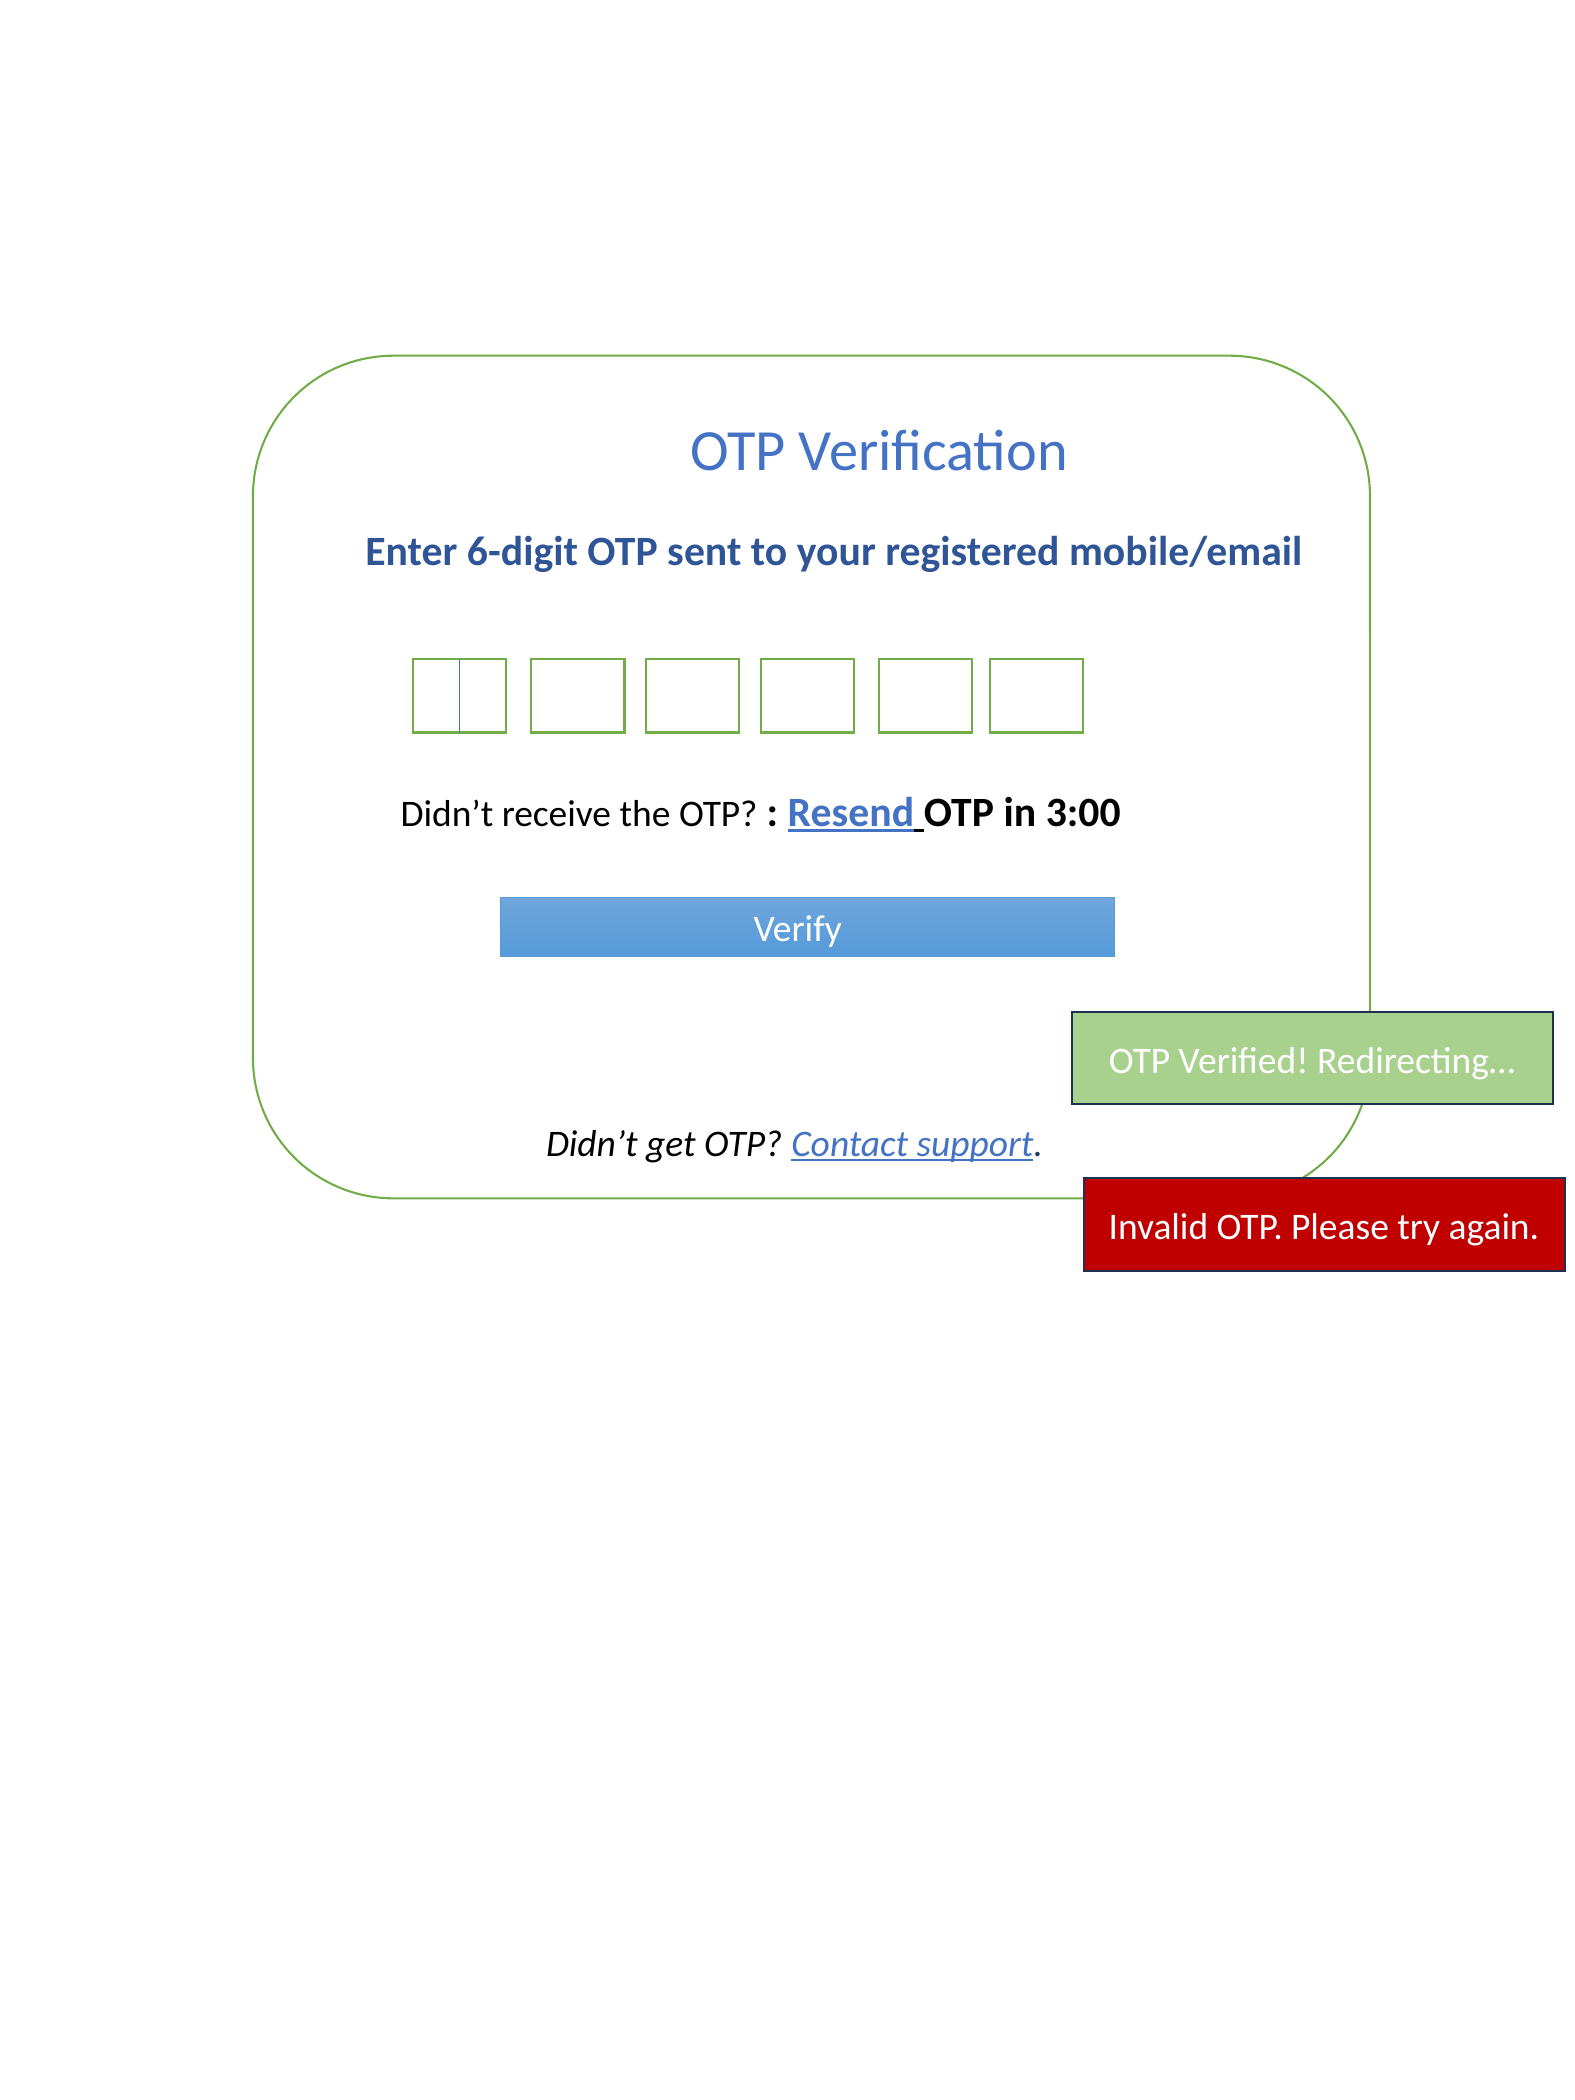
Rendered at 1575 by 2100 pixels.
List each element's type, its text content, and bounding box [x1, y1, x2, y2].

text_box Enter 6-digit OTP sent to your registered mobile/email [350, 516, 1347, 582]
text_box Didn’t receive the OTP? : Resend OTP in 3:00 [385, 776, 1189, 842]
text_box OTP Verification [525, 404, 1267, 490]
text_box Verify [500, 897, 1115, 957]
text_box [251, 354, 1372, 1200]
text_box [412, 659, 459, 733]
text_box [460, 659, 1084, 733]
text_box OTP Verified! Redirecting… [1071, 1011, 1554, 1105]
text_box Invalid OTP. Please try again. [1083, 1177, 1566, 1272]
text_box Didn’t get OTP? Contact support. [531, 1111, 1092, 1172]
